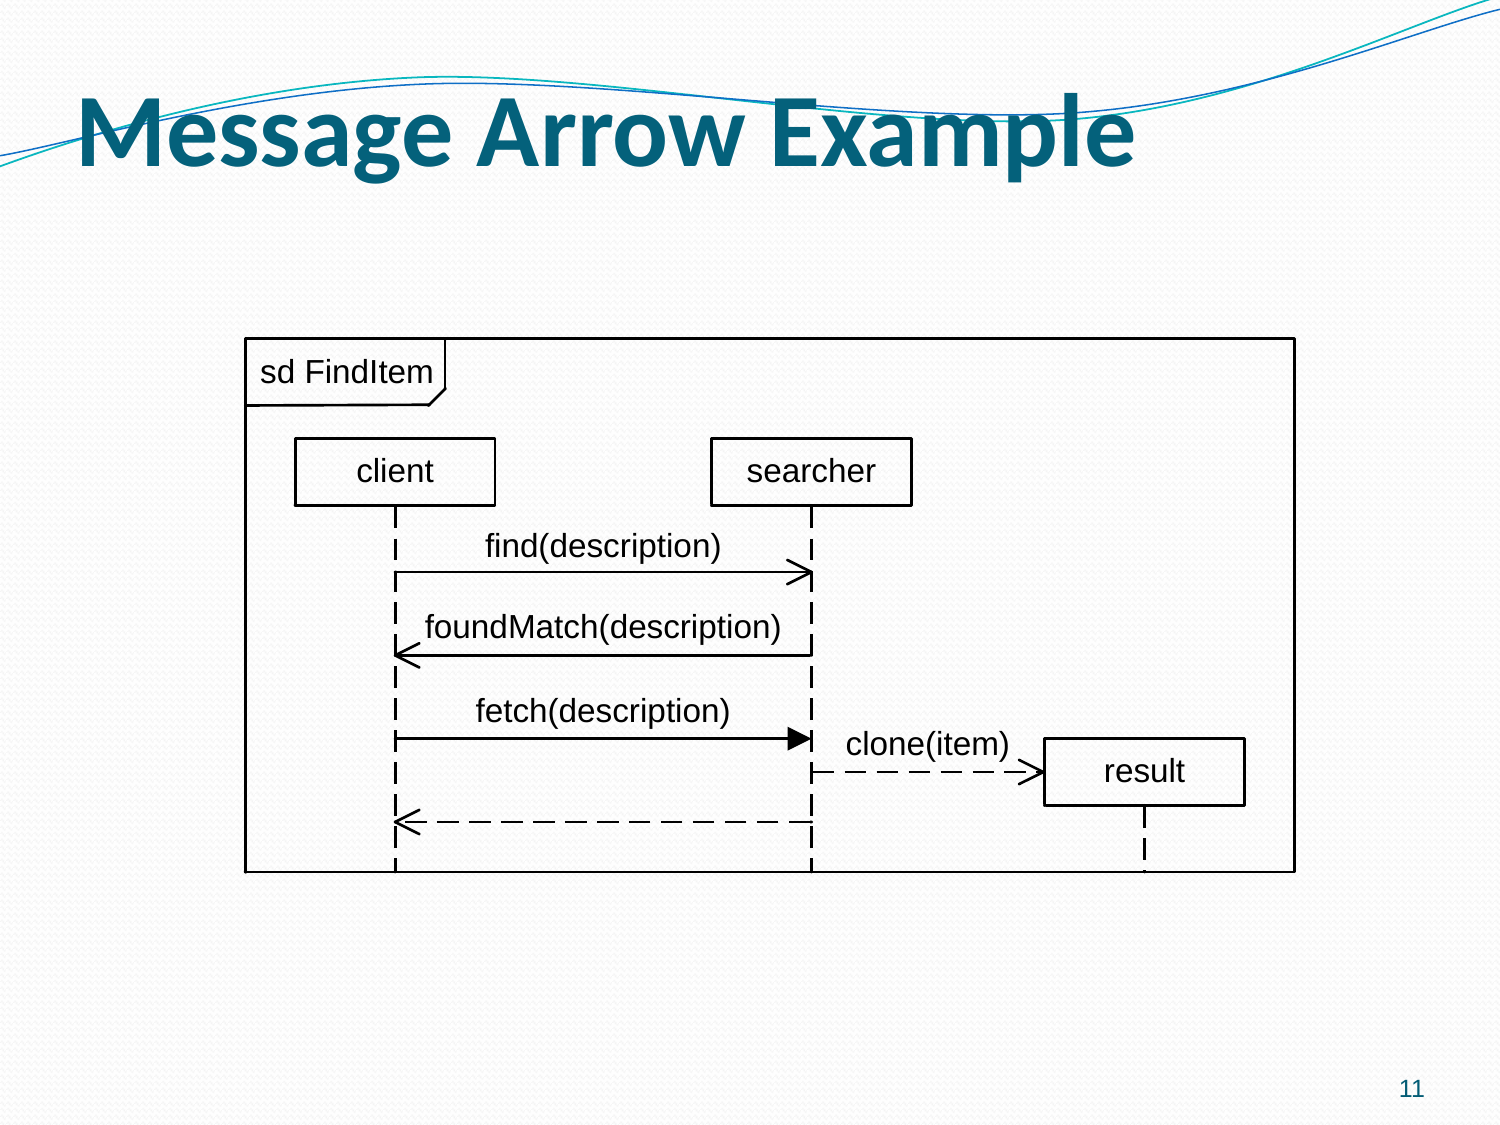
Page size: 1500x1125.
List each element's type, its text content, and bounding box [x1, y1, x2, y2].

picture [239, 332, 1301, 878]
title Message Arrow Example [75, 0, 1425, 188]
slide_number 11 [1299, 1042, 1425, 1103]
